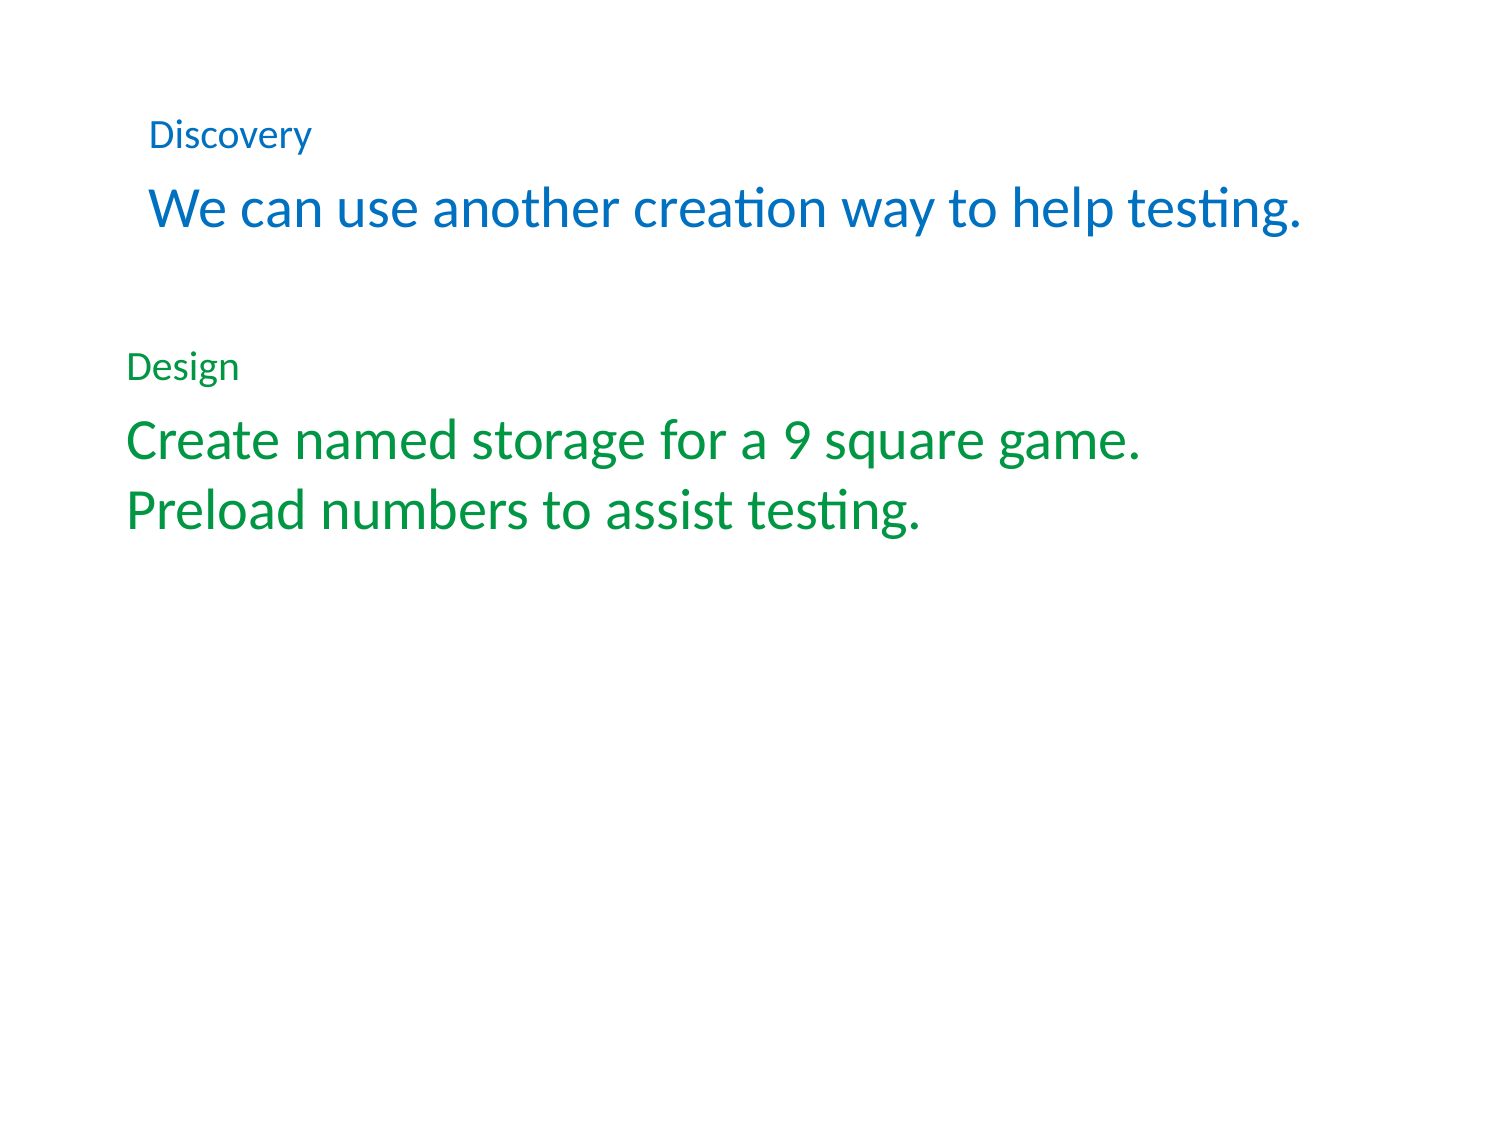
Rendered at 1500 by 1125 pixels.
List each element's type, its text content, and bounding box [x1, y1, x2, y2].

text_box Design Create named storage for a 9 square game. Preload numbers to assist testing. [111, 331, 1343, 549]
text_box Discovery We can use another creation way to help testing. [134, 99, 1366, 247]
